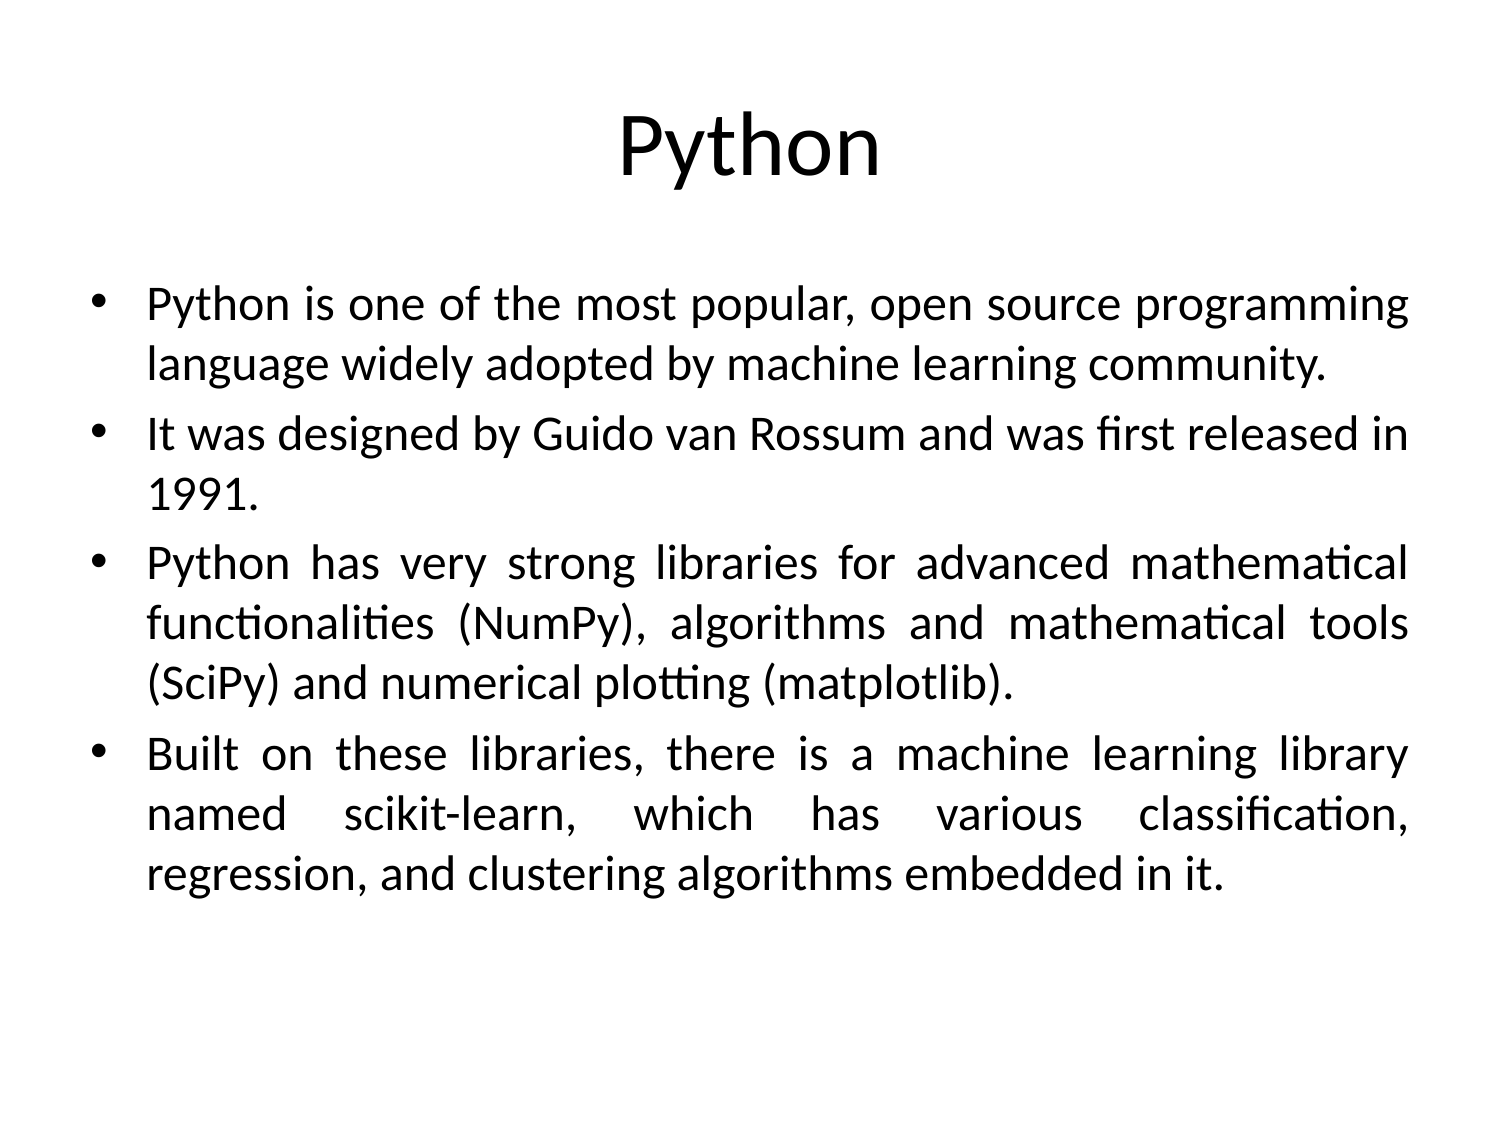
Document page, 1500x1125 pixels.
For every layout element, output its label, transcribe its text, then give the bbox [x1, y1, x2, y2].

title Python [75, 45, 1425, 233]
list Python is one of the most popular, open source programming language widely adopted by machine learning community. It was designed by Guido van Rossum and was first released in 1991. Python has very strong libraries for advanced mathematical functionalities (NumPy), algorithms and mathematical tools (SciPy) and numerical plotting (matplotlib). Built on these libraries, there is a machine learning library named scikit-learn, which has various classification, regression, and clustering algorithms embedded in it. [75, 262, 1425, 1005]
